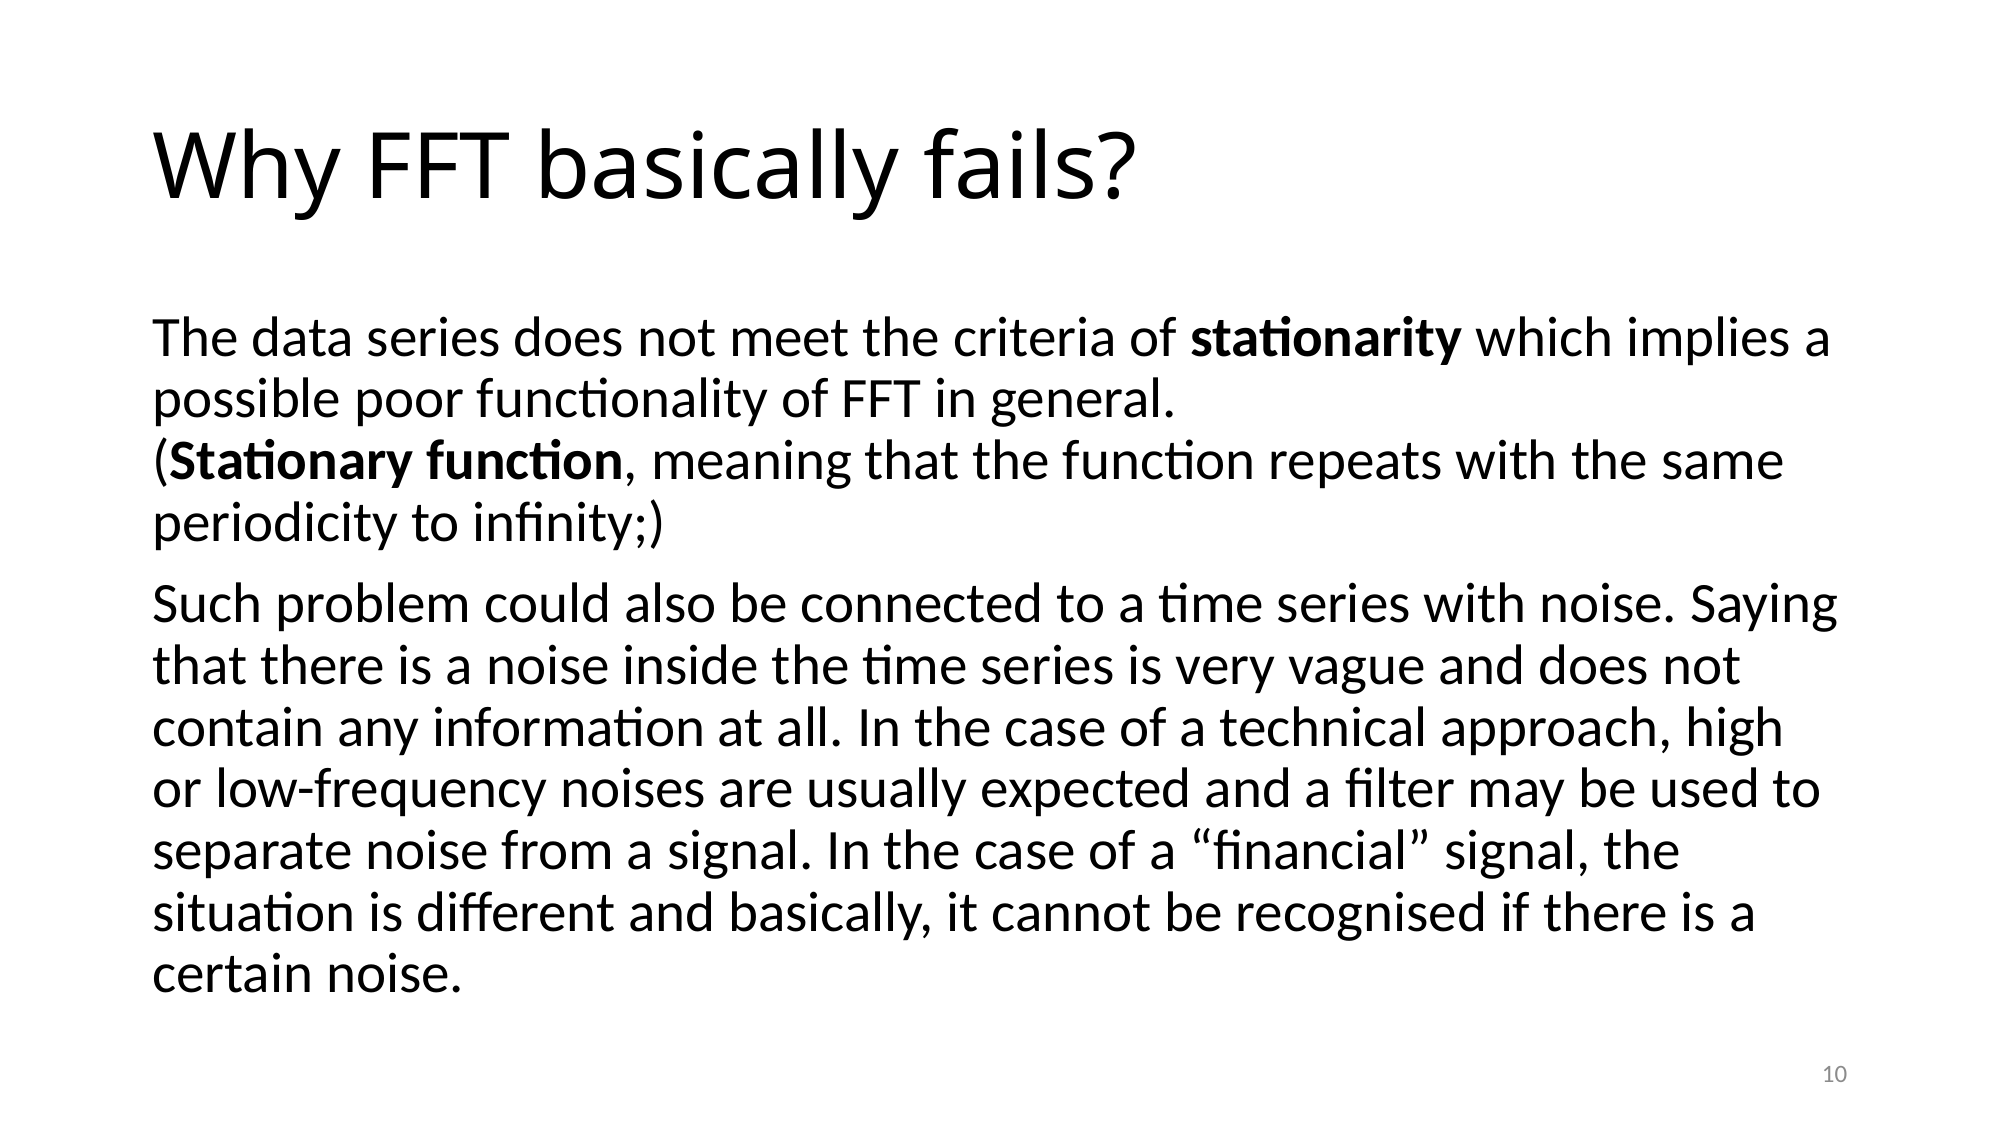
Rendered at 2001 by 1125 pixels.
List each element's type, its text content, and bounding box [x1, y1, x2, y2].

title Why FFT basically fails? [137, 59, 1863, 278]
slide_number 10 [1412, 1042, 1863, 1103]
list The data series does not meet the criteria of stationarity which implies a possible poor functionality of FFT in general. (Stationary function, meaning that the function repeats with the same periodicity to infinity;) Such problem could also be connected to a time series with noise. Saying that there is a noise inside the time series is very vague and does not contain any information at all. In the case of a technical approach, high or low-frequency noises are usually expected and a filter may be used to separate noise from a signal. In the case of a “financial” signal, the situation is different and basically, it cannot be recognised if there is a certain noise. [137, 299, 1863, 1014]
